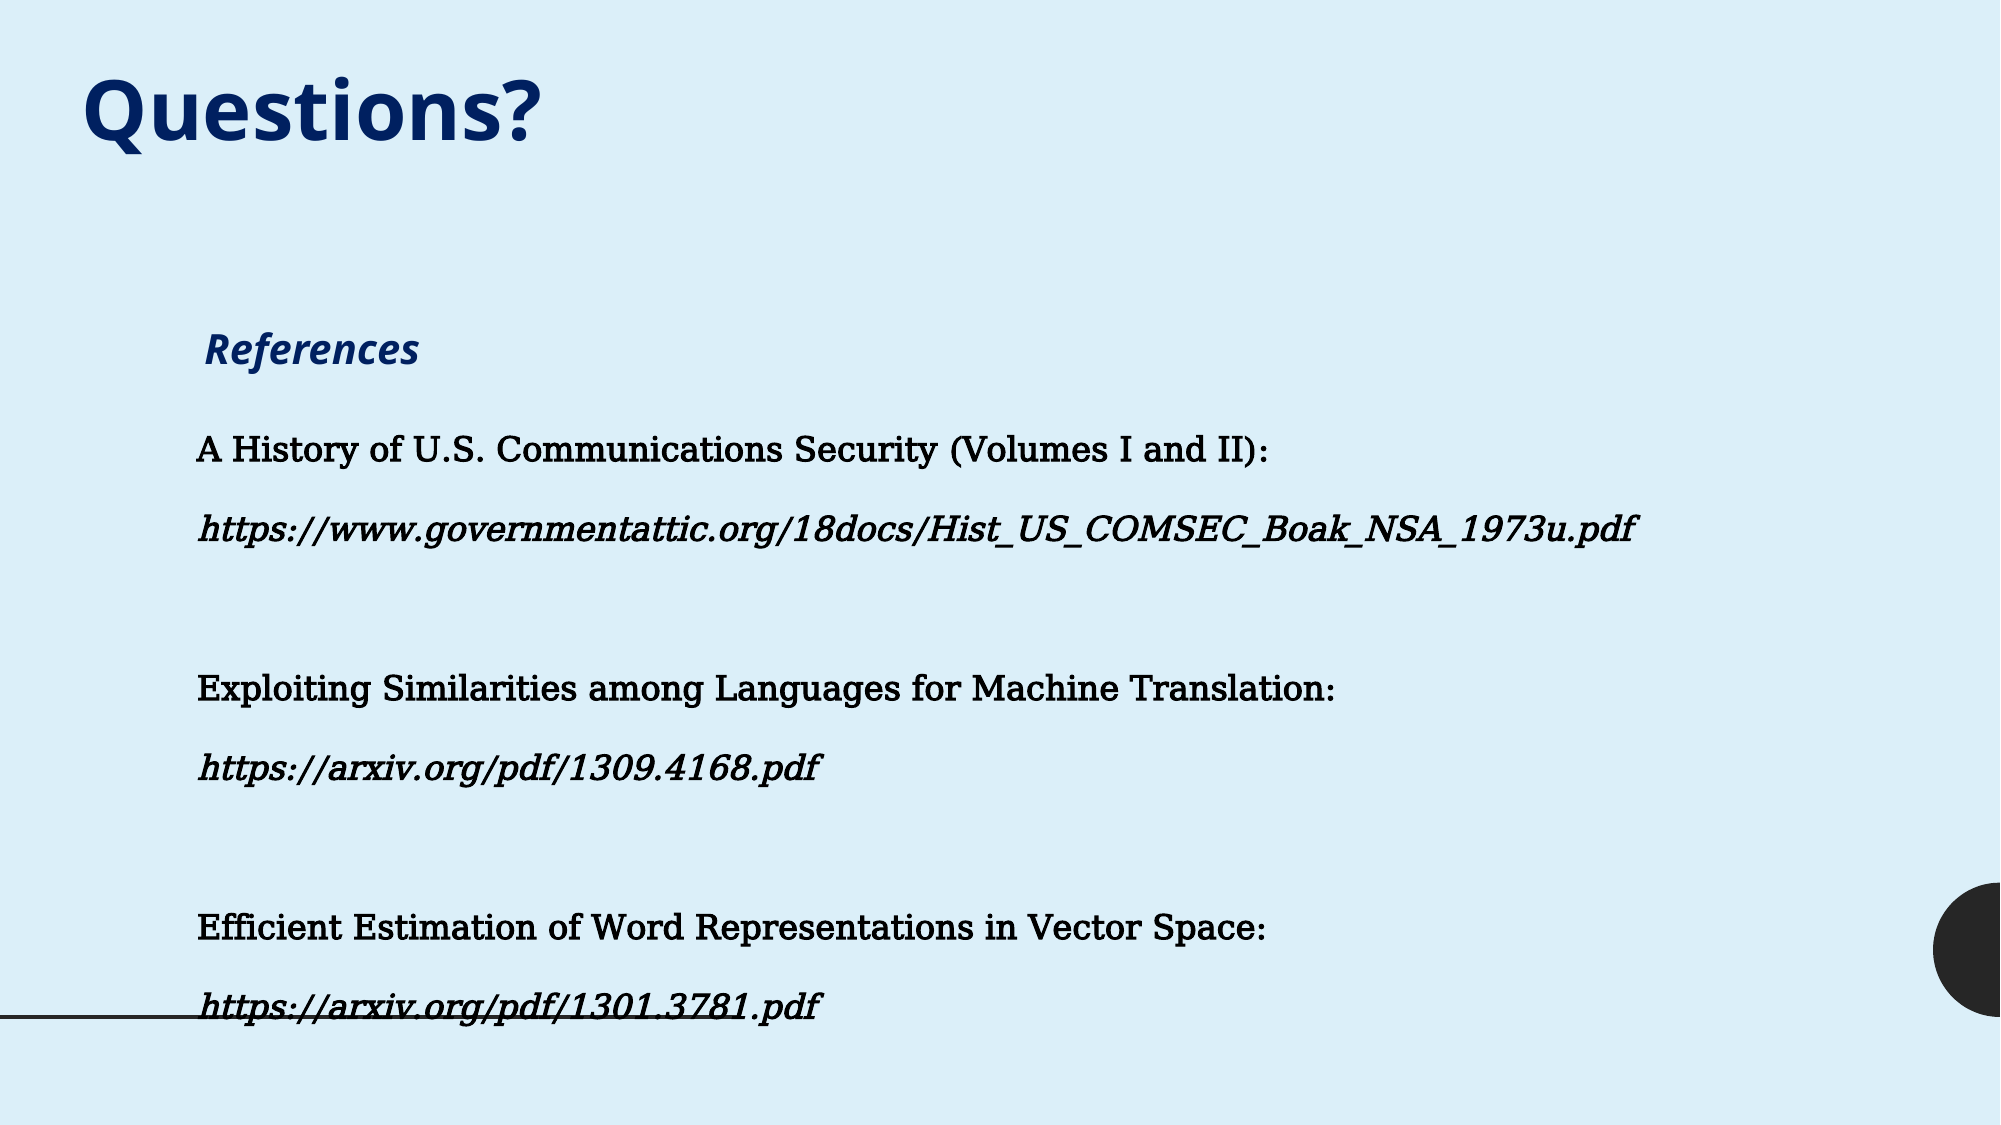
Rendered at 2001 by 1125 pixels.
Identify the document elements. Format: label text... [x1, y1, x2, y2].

text_box Questions? [67, 50, 558, 165]
text_box A History of U.S. Communications Security (Volumes I and II): https://www.governmentattic.org/18docs/Hist_US_COMSEC_Boak_NSA_1973u.pdf Exploiting Similarities among Languages for Machine Translation: https://arxiv.org/pdf/1309.4168.pdf Efficient Estimation of Word Representations in Vector Space: https://arxiv.org/pdf/1301.3781.pdf [182, 380, 1770, 1113]
text_box References [189, 315, 436, 380]
